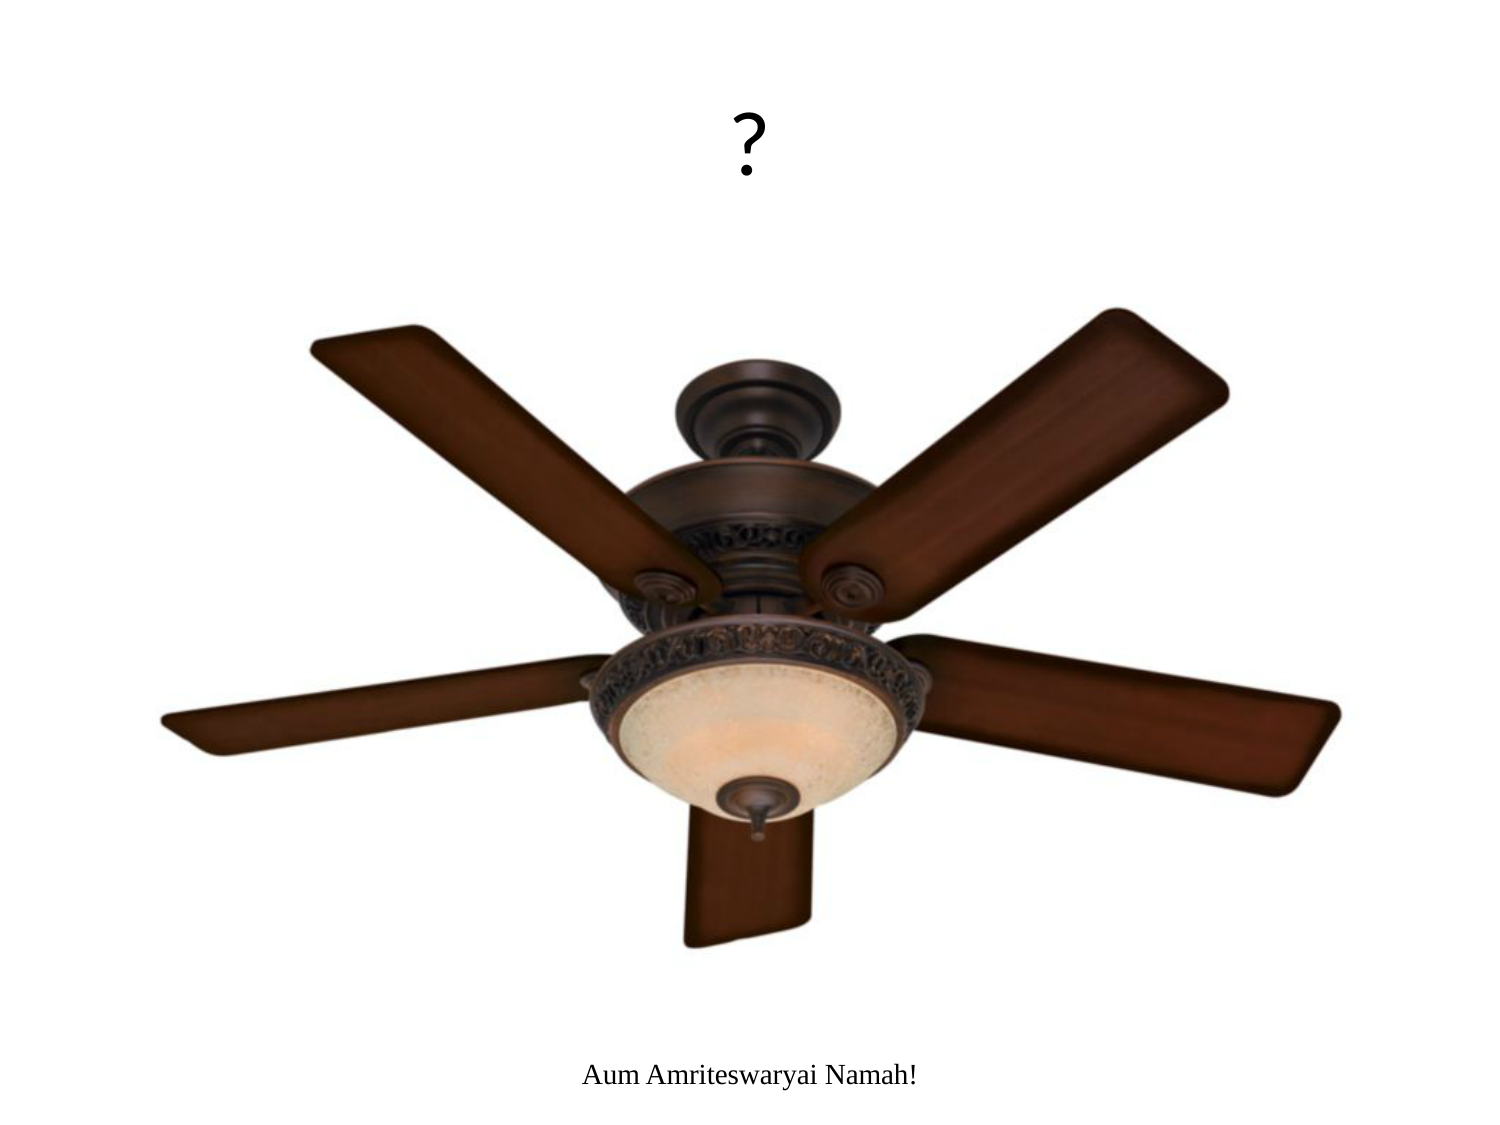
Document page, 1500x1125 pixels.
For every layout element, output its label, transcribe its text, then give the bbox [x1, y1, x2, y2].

footer Aum Amriteswaryai Namah! [512, 1042, 988, 1103]
picture [87, 237, 1413, 977]
title ? [75, 45, 1425, 233]
